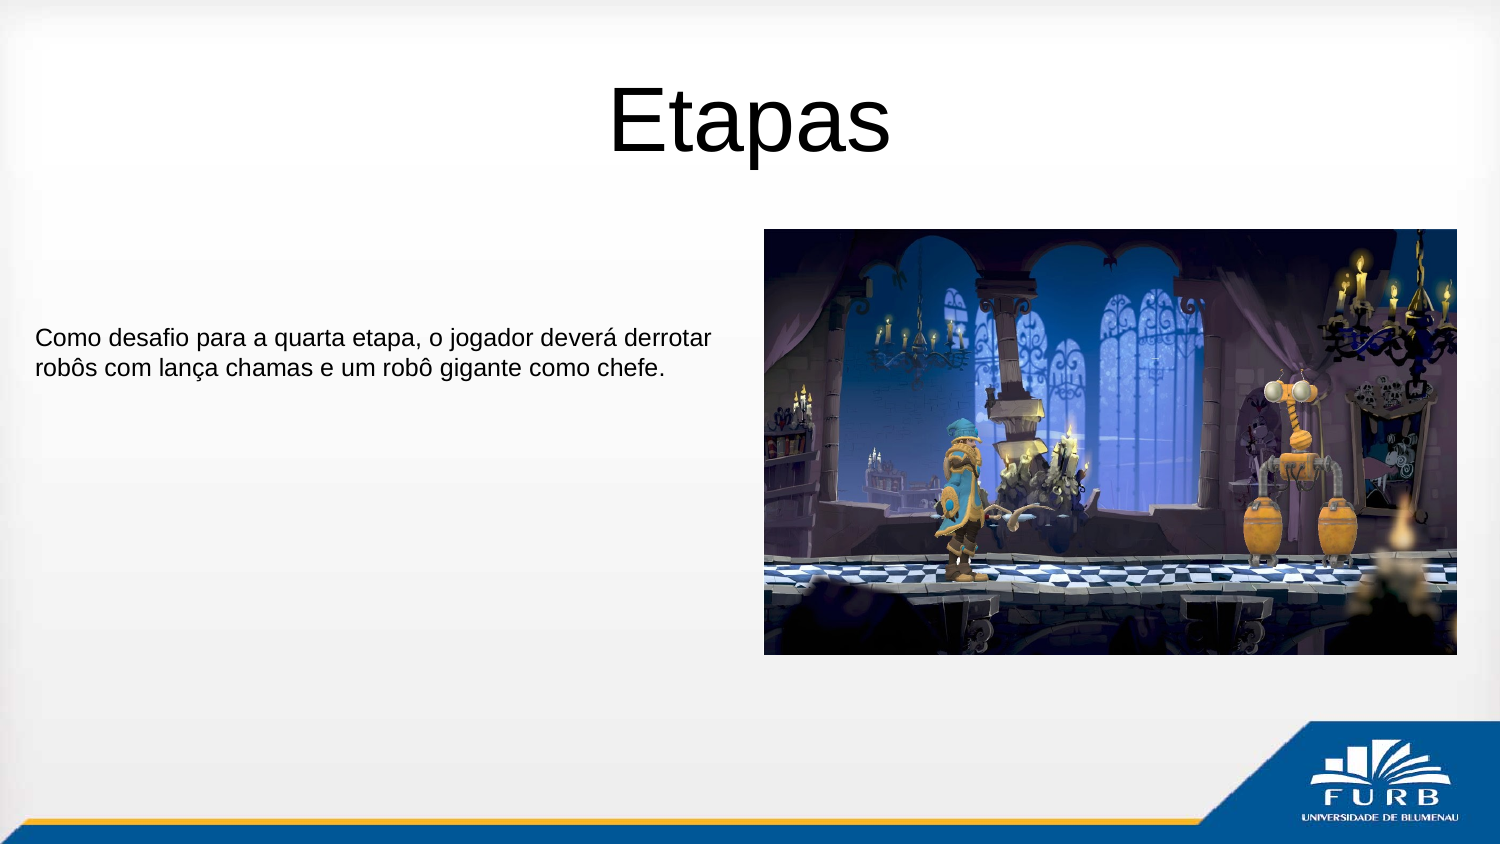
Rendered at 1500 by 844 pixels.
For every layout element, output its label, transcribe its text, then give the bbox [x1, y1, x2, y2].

subtitle Como desafio para a quarta etapa, o jogador deverá derrotar robôs com lança chamas e um robô gigante como chefe. [20, 314, 758, 530]
title Etapas [440, 24, 1060, 206]
picture [0, 0, 1500, 844]
